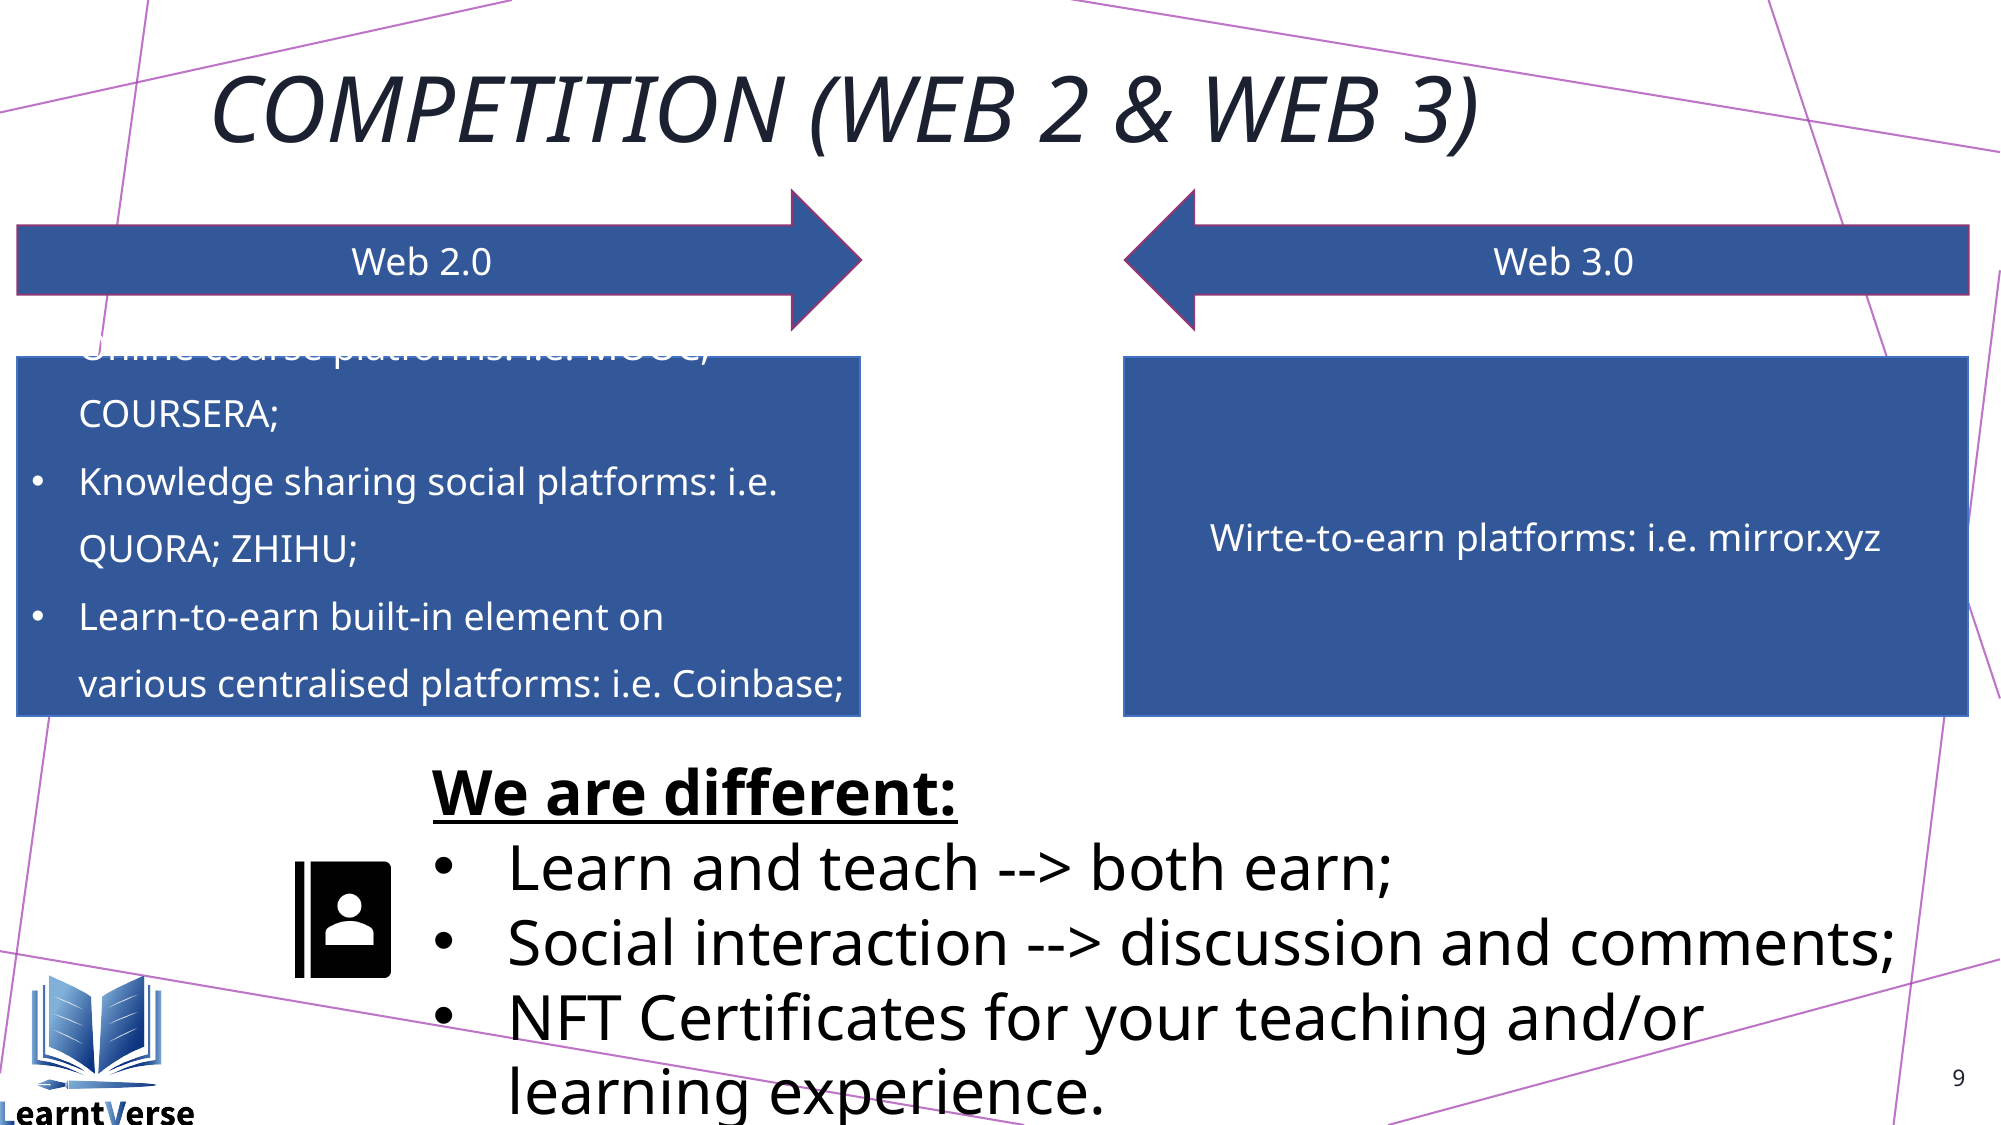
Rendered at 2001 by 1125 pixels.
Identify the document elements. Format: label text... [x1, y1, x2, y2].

text_box Web 2.0 [16, 188, 863, 332]
text_box Online course platforms: i.e. MOOC; COURSERA; Knowledge sharing social platforms: i.e. QUORA; ZHIHU; Learn-to-earn built-in element on various centralised platforms: i.e. Coinbase; Binance. [16, 356, 861, 717]
slide_number 9 [1931, 1049, 1981, 1110]
text_box We are different: Learn and teach --> both earn; Social interaction --> discussion and comments; NFT Certificates for your teaching and/or learning experience. [417, 745, 1931, 1125]
title Competition (web 2 & web 3) [193, 0, 1819, 227]
text_box Web 3.0 [1123, 188, 1970, 332]
picture [0, 975, 194, 1125]
picture [268, 844, 419, 995]
text_box Wirte-to-earn platforms: i.e. mirror.xyz [1123, 356, 1969, 717]
